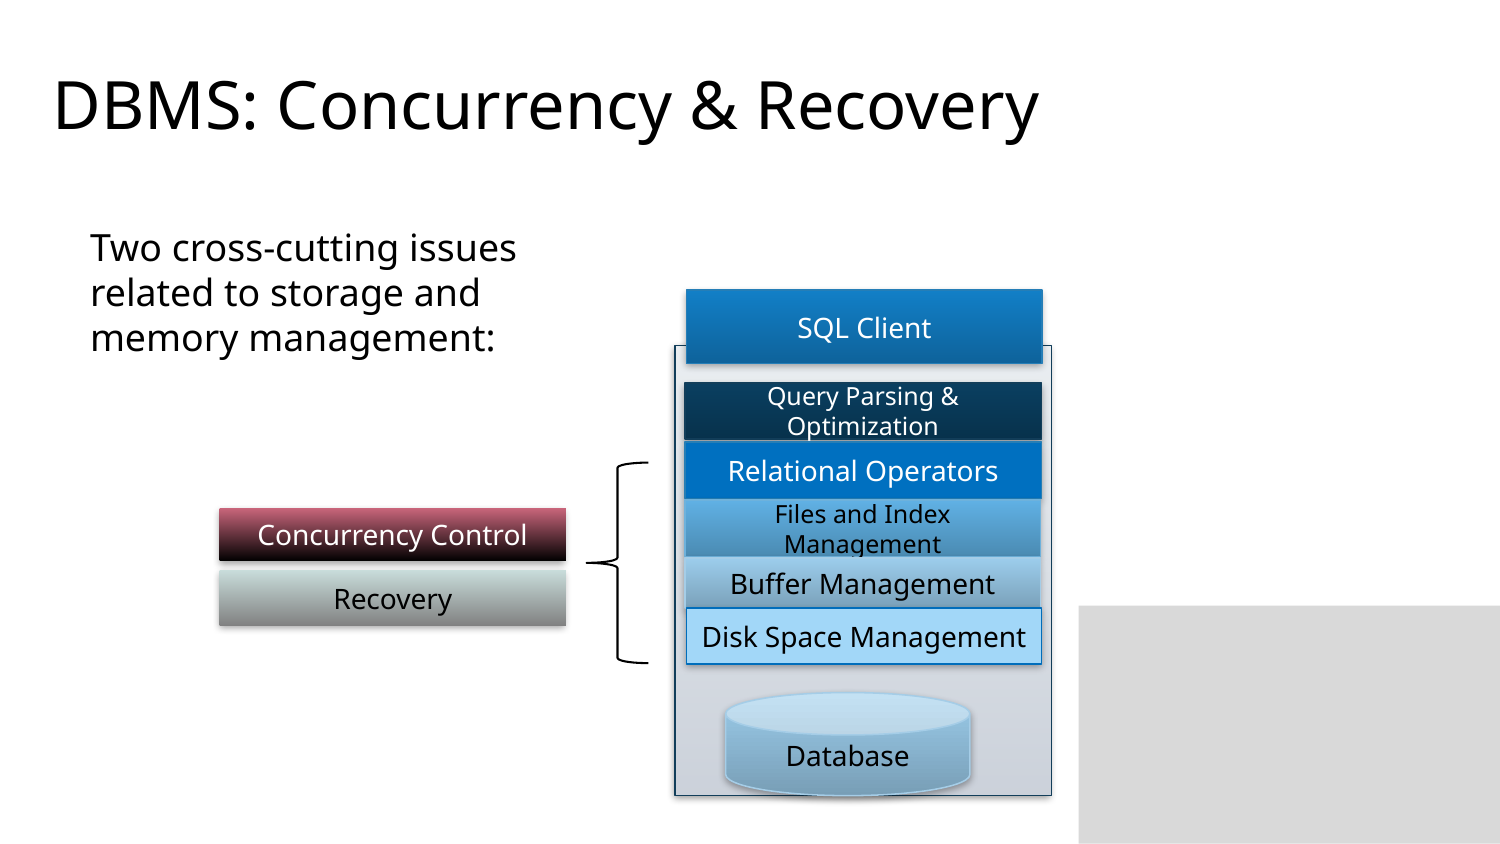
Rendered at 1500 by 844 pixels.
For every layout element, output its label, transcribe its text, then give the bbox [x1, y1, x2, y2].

text_box [586, 462, 649, 664]
title DBMS: Concurrency & Recovery [37, 33, 1388, 174]
text_box Concurrency Control [219, 508, 566, 561]
text_box SQL Client [686, 290, 1043, 343]
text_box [674, 345, 1052, 796]
list Two cross-cutting issues related to storage and memory management: [75, 216, 575, 774]
text_box Recovery [219, 570, 566, 626]
